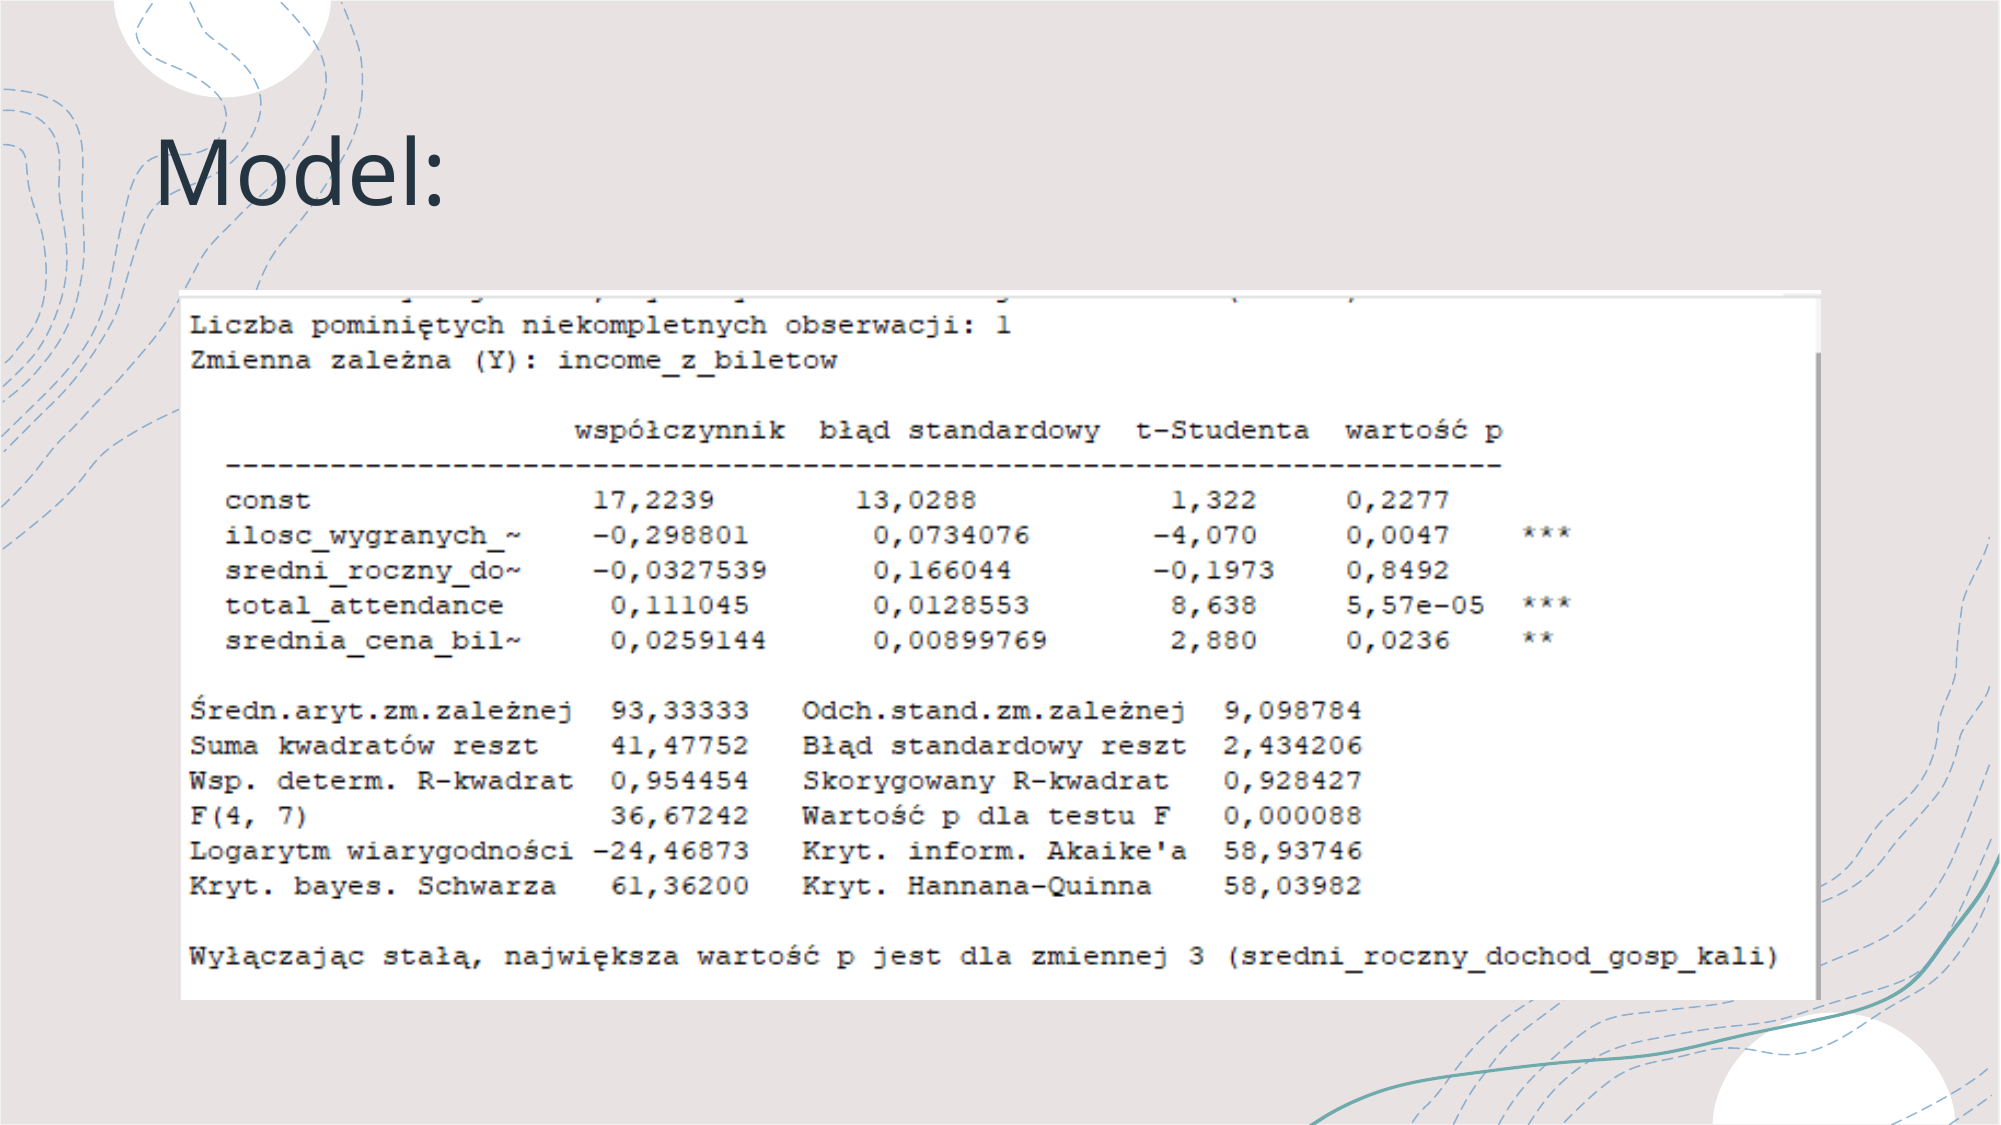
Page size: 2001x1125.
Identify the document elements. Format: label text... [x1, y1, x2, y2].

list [179, 290, 1821, 1000]
title Model: [137, 59, 1863, 278]
